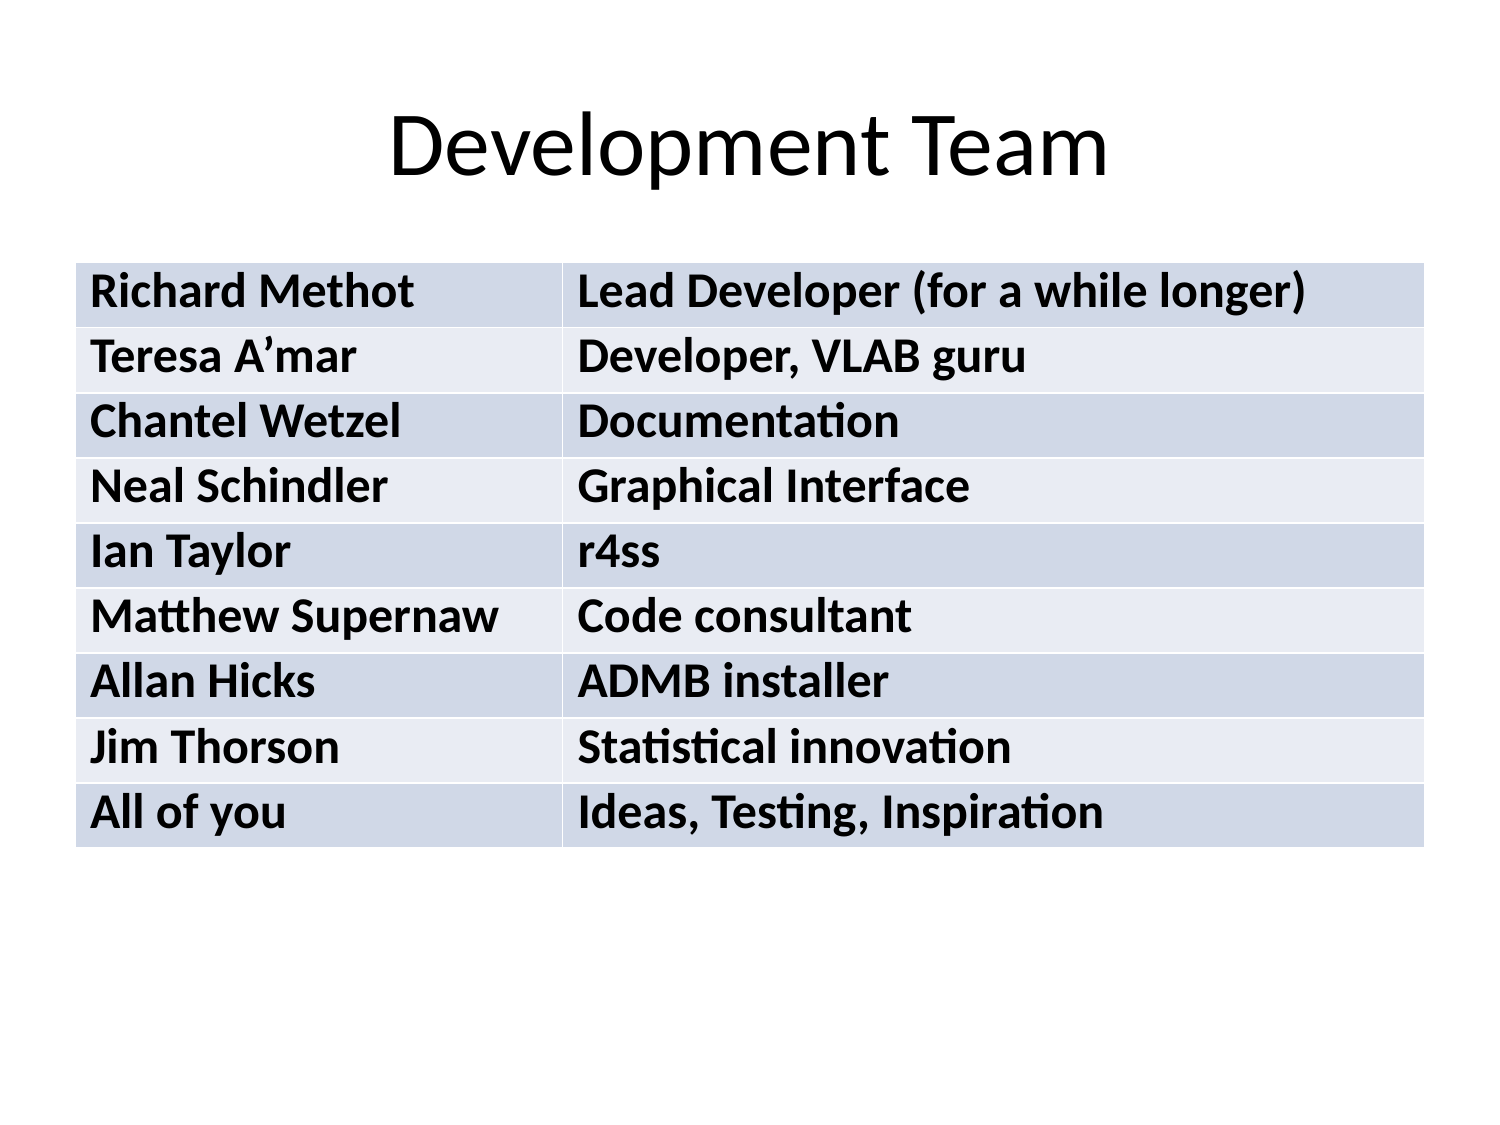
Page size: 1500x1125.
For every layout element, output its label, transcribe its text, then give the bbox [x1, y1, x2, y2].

table_cell Developer, VLAB guru [563, 328, 1424, 392]
table_cell Jim Thorson [76, 719, 562, 782]
table_cell Graphical Interface [563, 459, 1424, 522]
table_cell Chantel Wetzel [76, 394, 562, 457]
table_cell Code consultant [563, 589, 1424, 652]
table_cell Documentation [563, 394, 1424, 457]
table_cell Matthew Supernaw [76, 589, 562, 652]
title Development Team [75, 45, 1425, 233]
table_cell ADMB installer [563, 654, 1424, 717]
table_cell Ideas, Testing, Inspiration [563, 784, 1424, 847]
table_cell Statistical innovation [563, 719, 1424, 782]
table_cell r4ss [563, 524, 1424, 587]
table_cell Teresa A’mar [76, 328, 562, 392]
table_cell Ian Taylor [76, 524, 562, 587]
table_header Richard Methot [76, 263, 562, 327]
table_cell Neal Schindler [76, 459, 562, 522]
table_cell All of you [76, 784, 562, 847]
table_cell Allan Hicks [76, 654, 562, 717]
table_header Lead Developer (for a while longer) [563, 263, 1424, 327]
